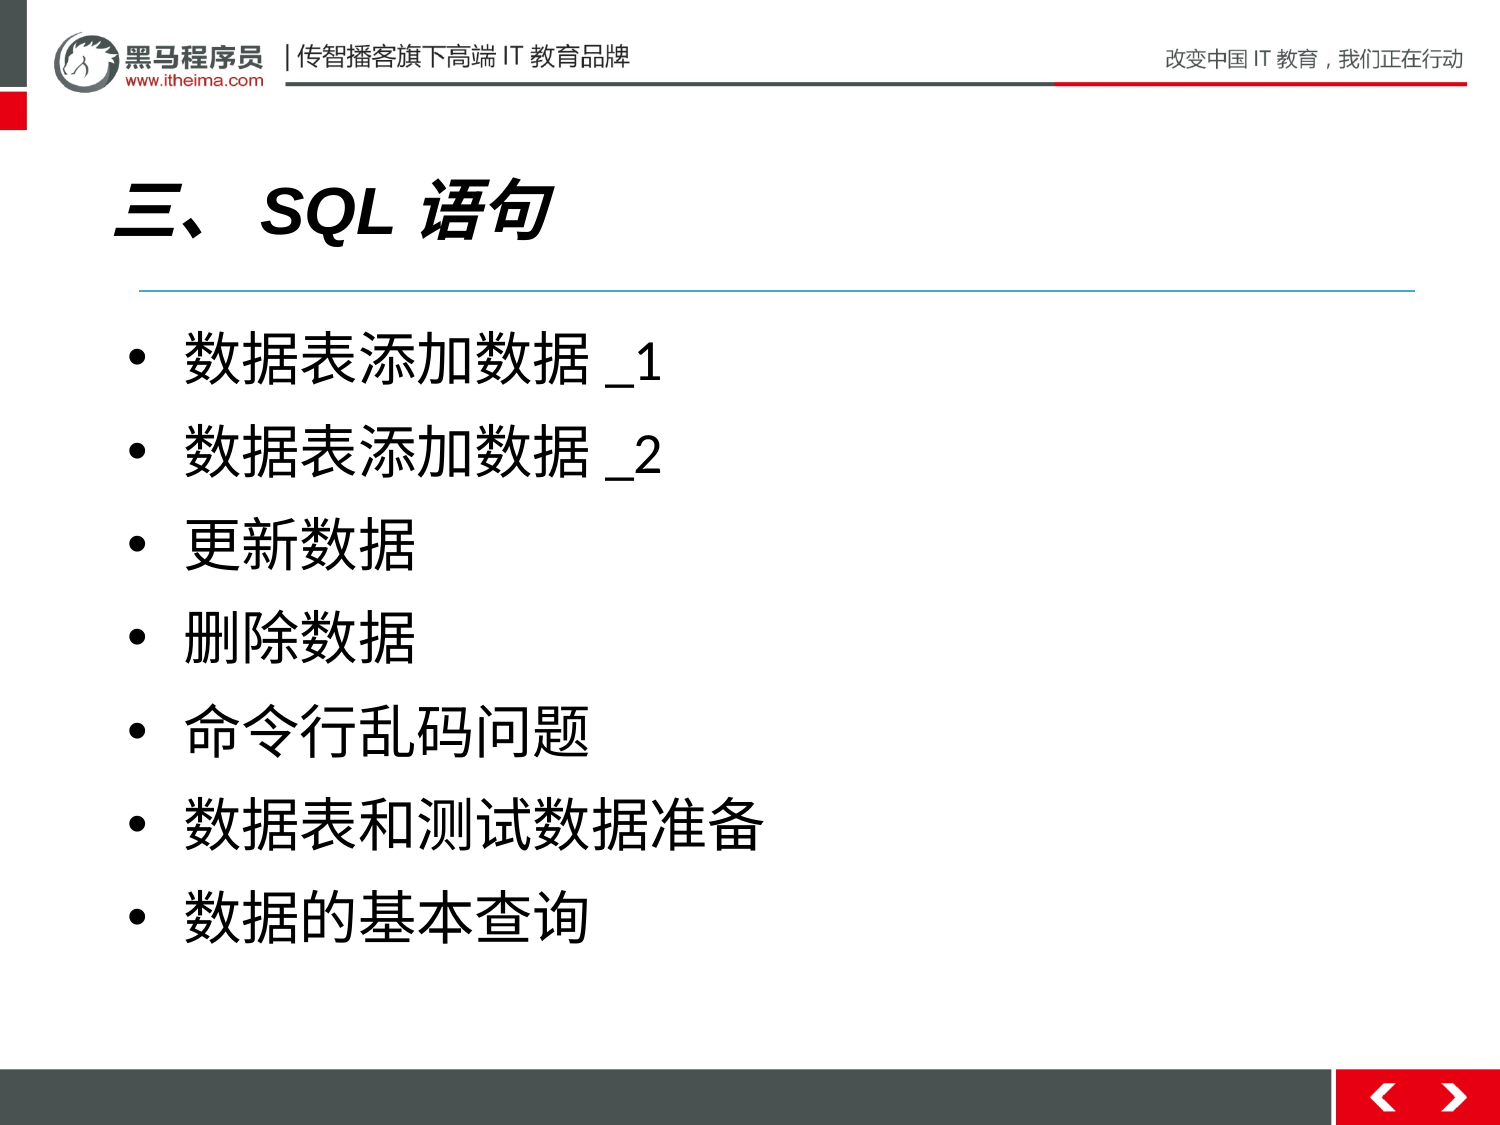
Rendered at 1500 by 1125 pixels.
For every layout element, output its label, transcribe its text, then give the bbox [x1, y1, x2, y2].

picture [0, 0, 1500, 1125]
text_box 三、SQL语句 [64, 160, 1328, 492]
text_box 数据表添加数据_1 数据表添加数据_2 更新数据 删除数据 命令行乱码问题 数据表和测试数据准备 数据的基本查询 [112, 314, 1382, 1064]
